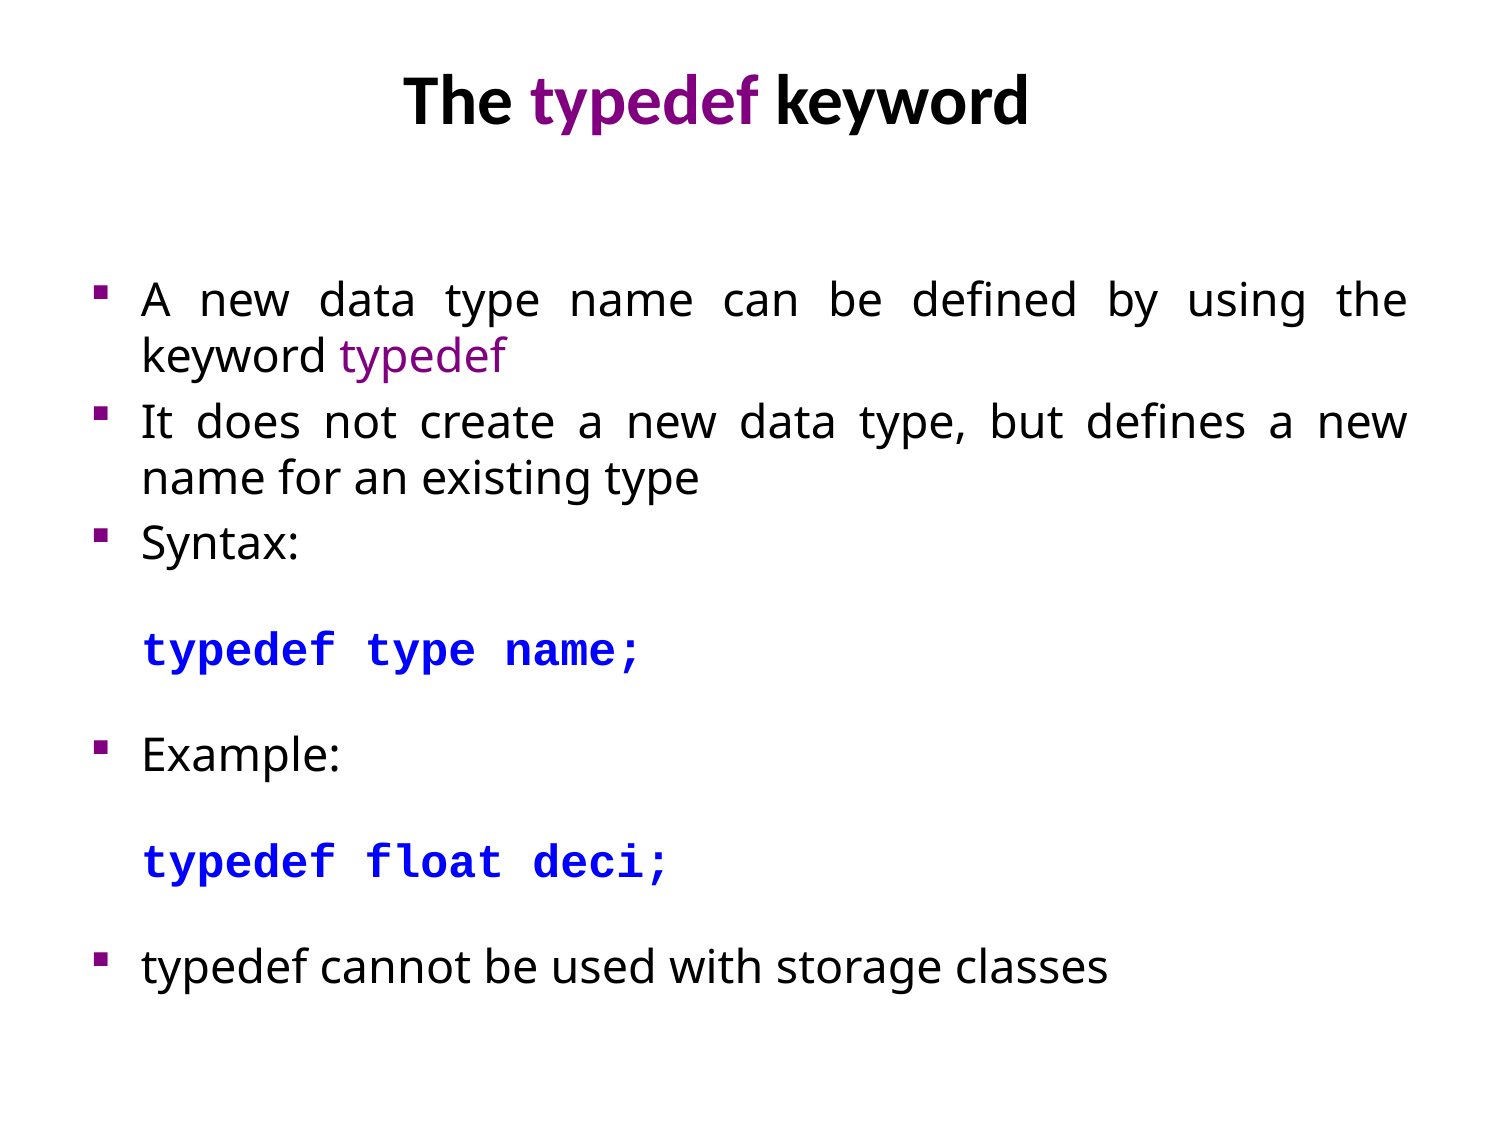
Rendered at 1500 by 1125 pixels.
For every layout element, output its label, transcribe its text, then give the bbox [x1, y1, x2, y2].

list A new data type name can be defined by using the keyword typedef It does not create a new data type, but defines a new name for an existing type Syntax: typedef type name; Example: typedef float deci; typedef cannot be used with storage classes [75, 262, 1425, 1005]
title The typedef keyword [75, 45, 1425, 233]
